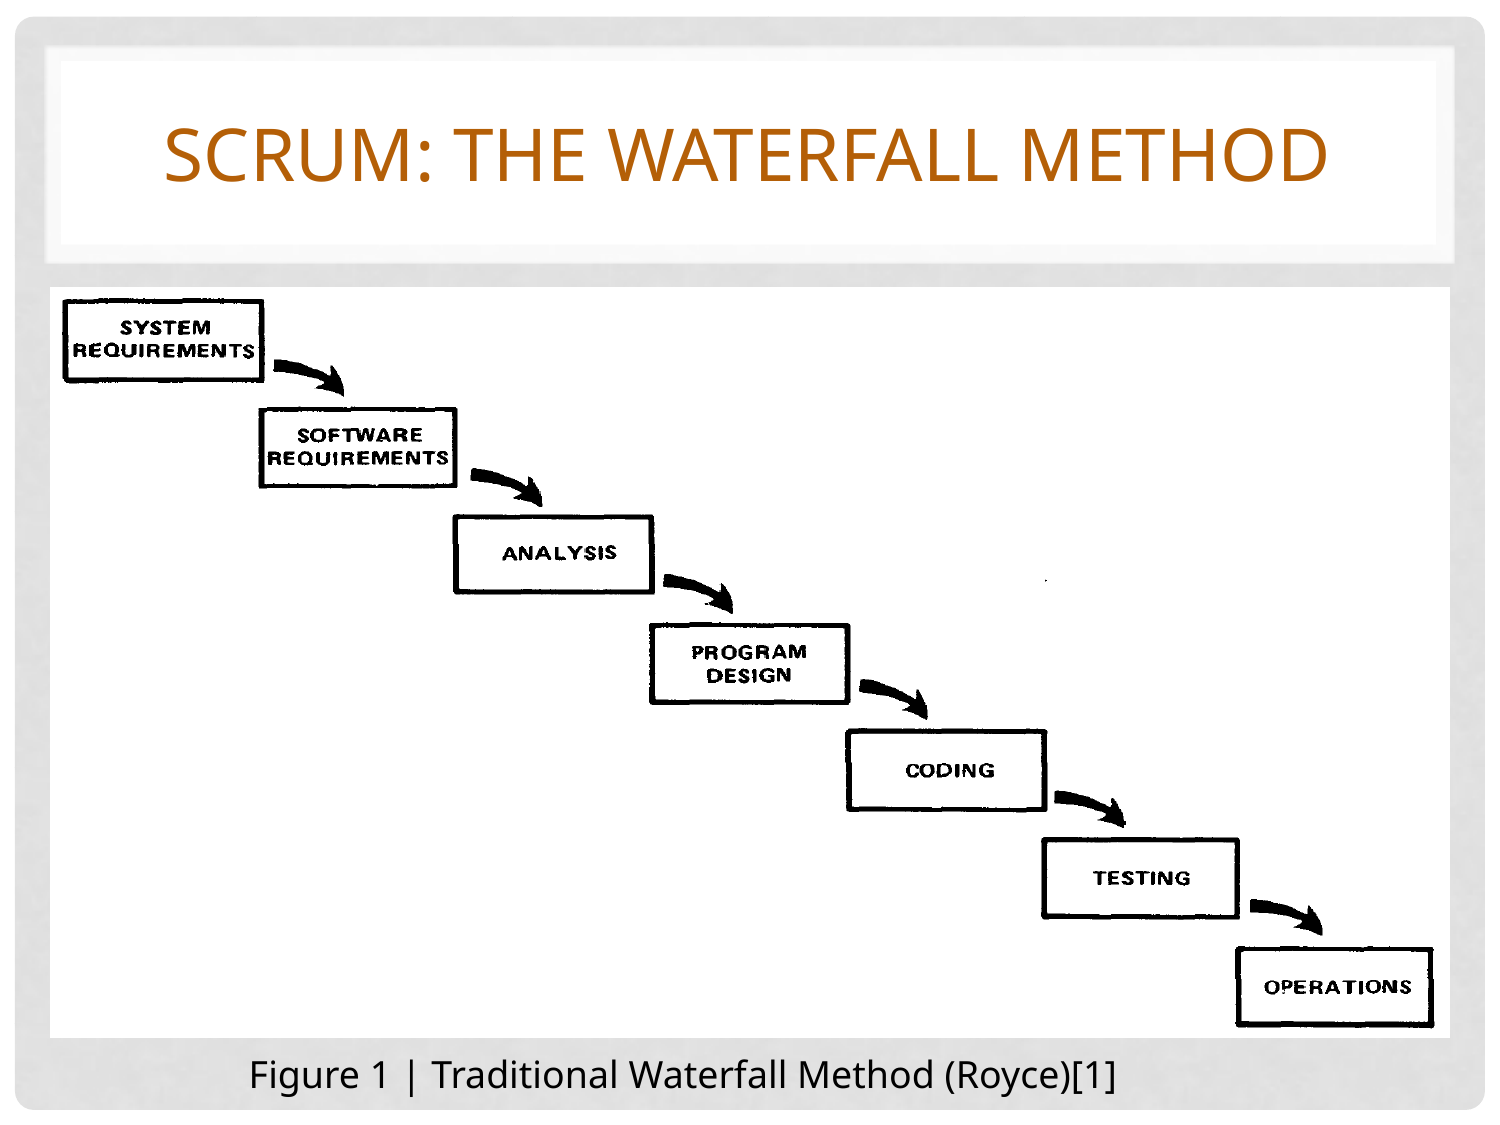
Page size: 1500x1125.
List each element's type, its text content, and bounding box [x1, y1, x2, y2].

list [49, 287, 1451, 1038]
text_box Figure 1 | Traditional Waterfall Method (Royce)[1] [234, 1043, 1184, 1104]
title SCRUM: The Waterfall Method [69, 66, 1425, 238]
